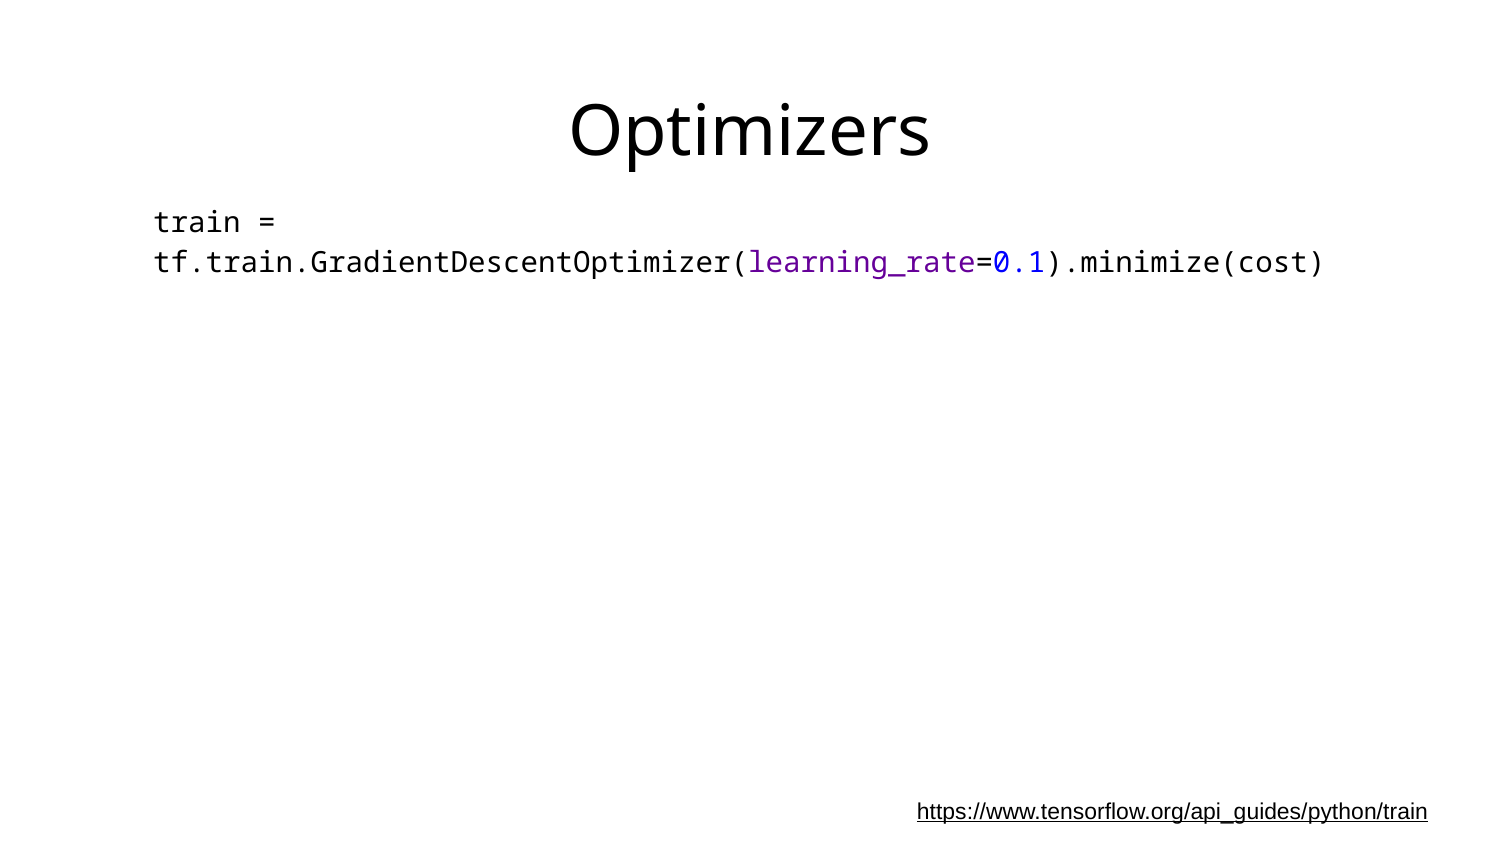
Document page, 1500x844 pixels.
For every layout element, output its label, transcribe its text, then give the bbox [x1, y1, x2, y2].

text_box https://www.tensorflow.org/api_guides/python/train [901, 777, 1500, 844]
title Optimizers [0, 21, 1500, 233]
text_box train = tf.train.GradientDescentOptimizer(learning_rate=0.1).minimize(cost) [138, 195, 1403, 282]
